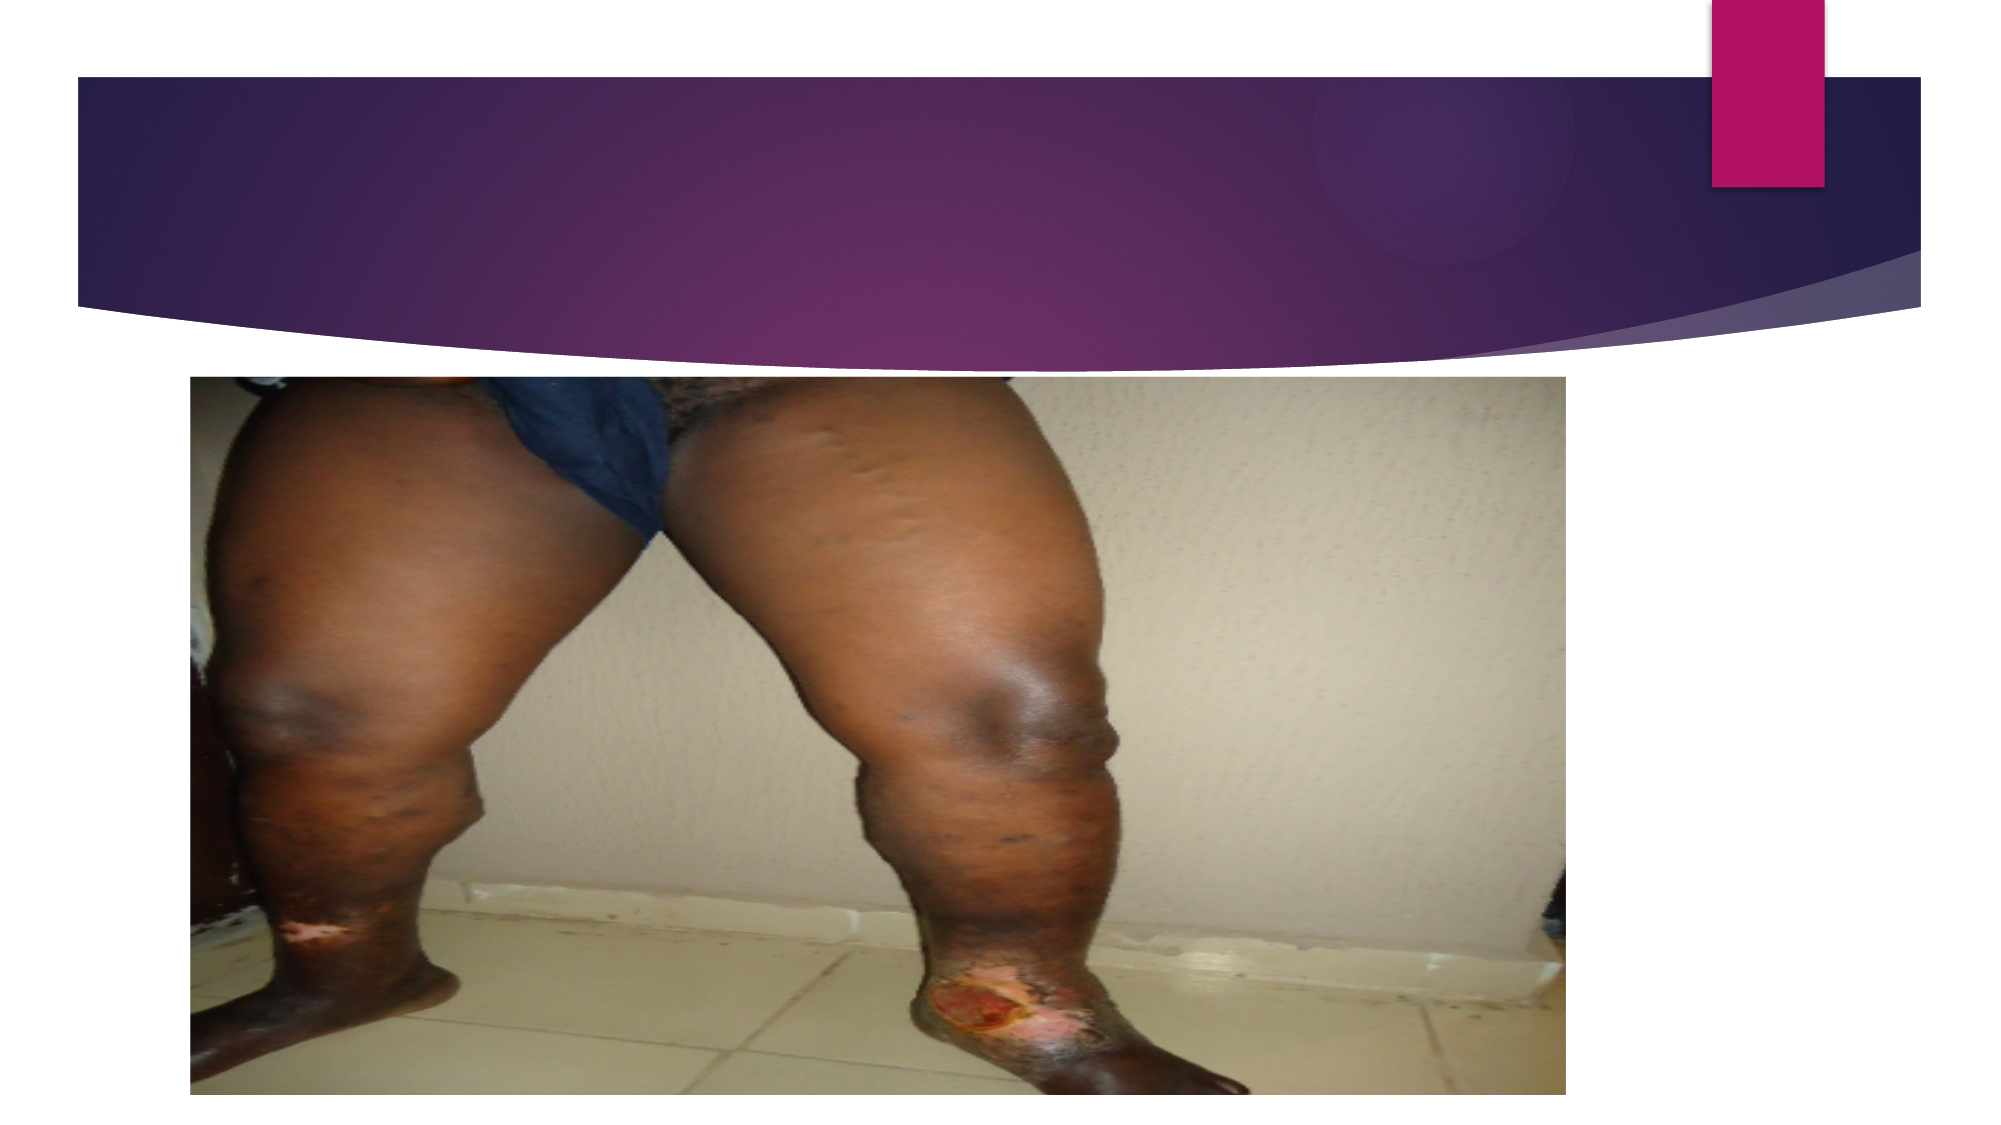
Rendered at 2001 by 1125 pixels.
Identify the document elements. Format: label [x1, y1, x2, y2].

list [518, 46, 1237, 1125]
picture [1237, 377, 1565, 1095]
picture [191, 377, 518, 1095]
